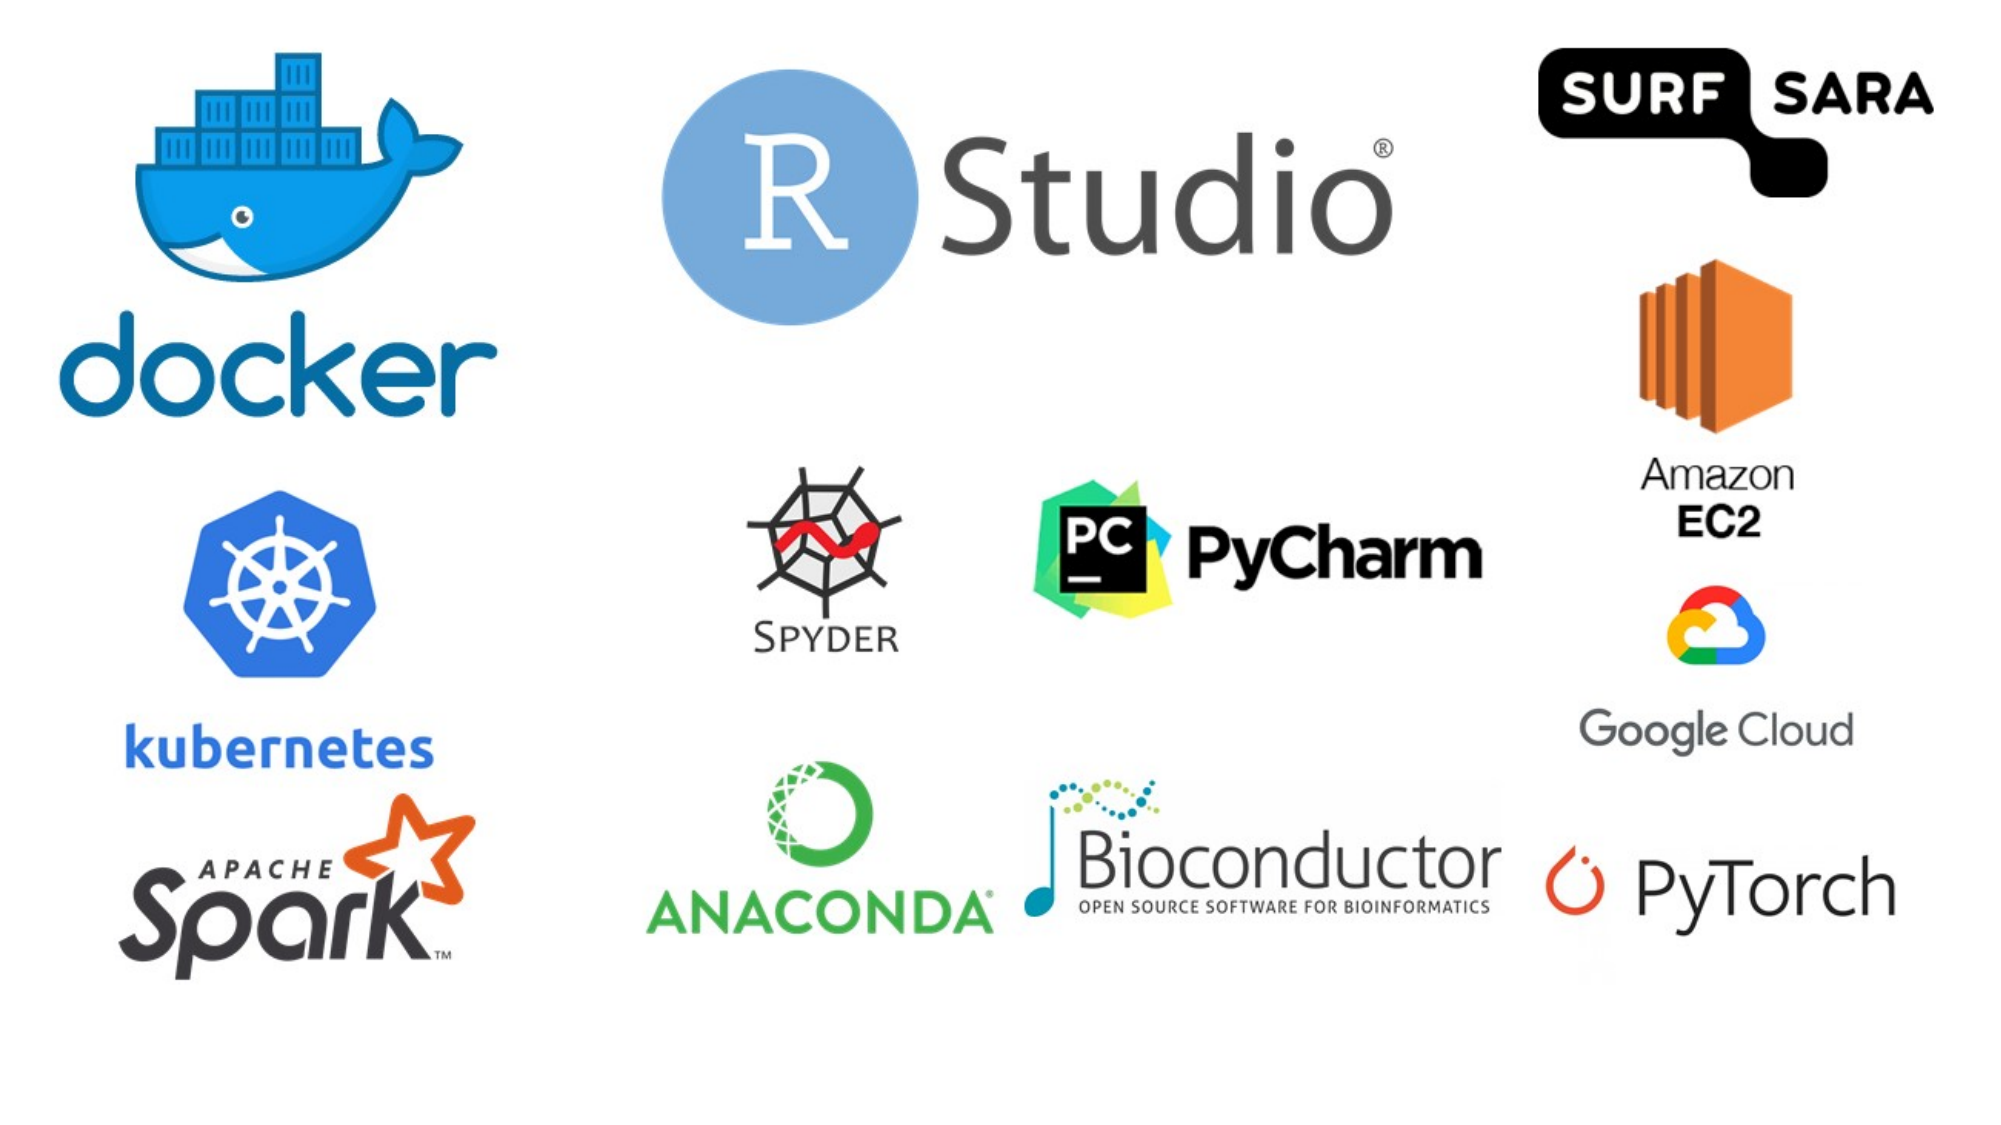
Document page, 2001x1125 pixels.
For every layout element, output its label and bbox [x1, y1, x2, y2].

list [28, 0, 1997, 1108]
